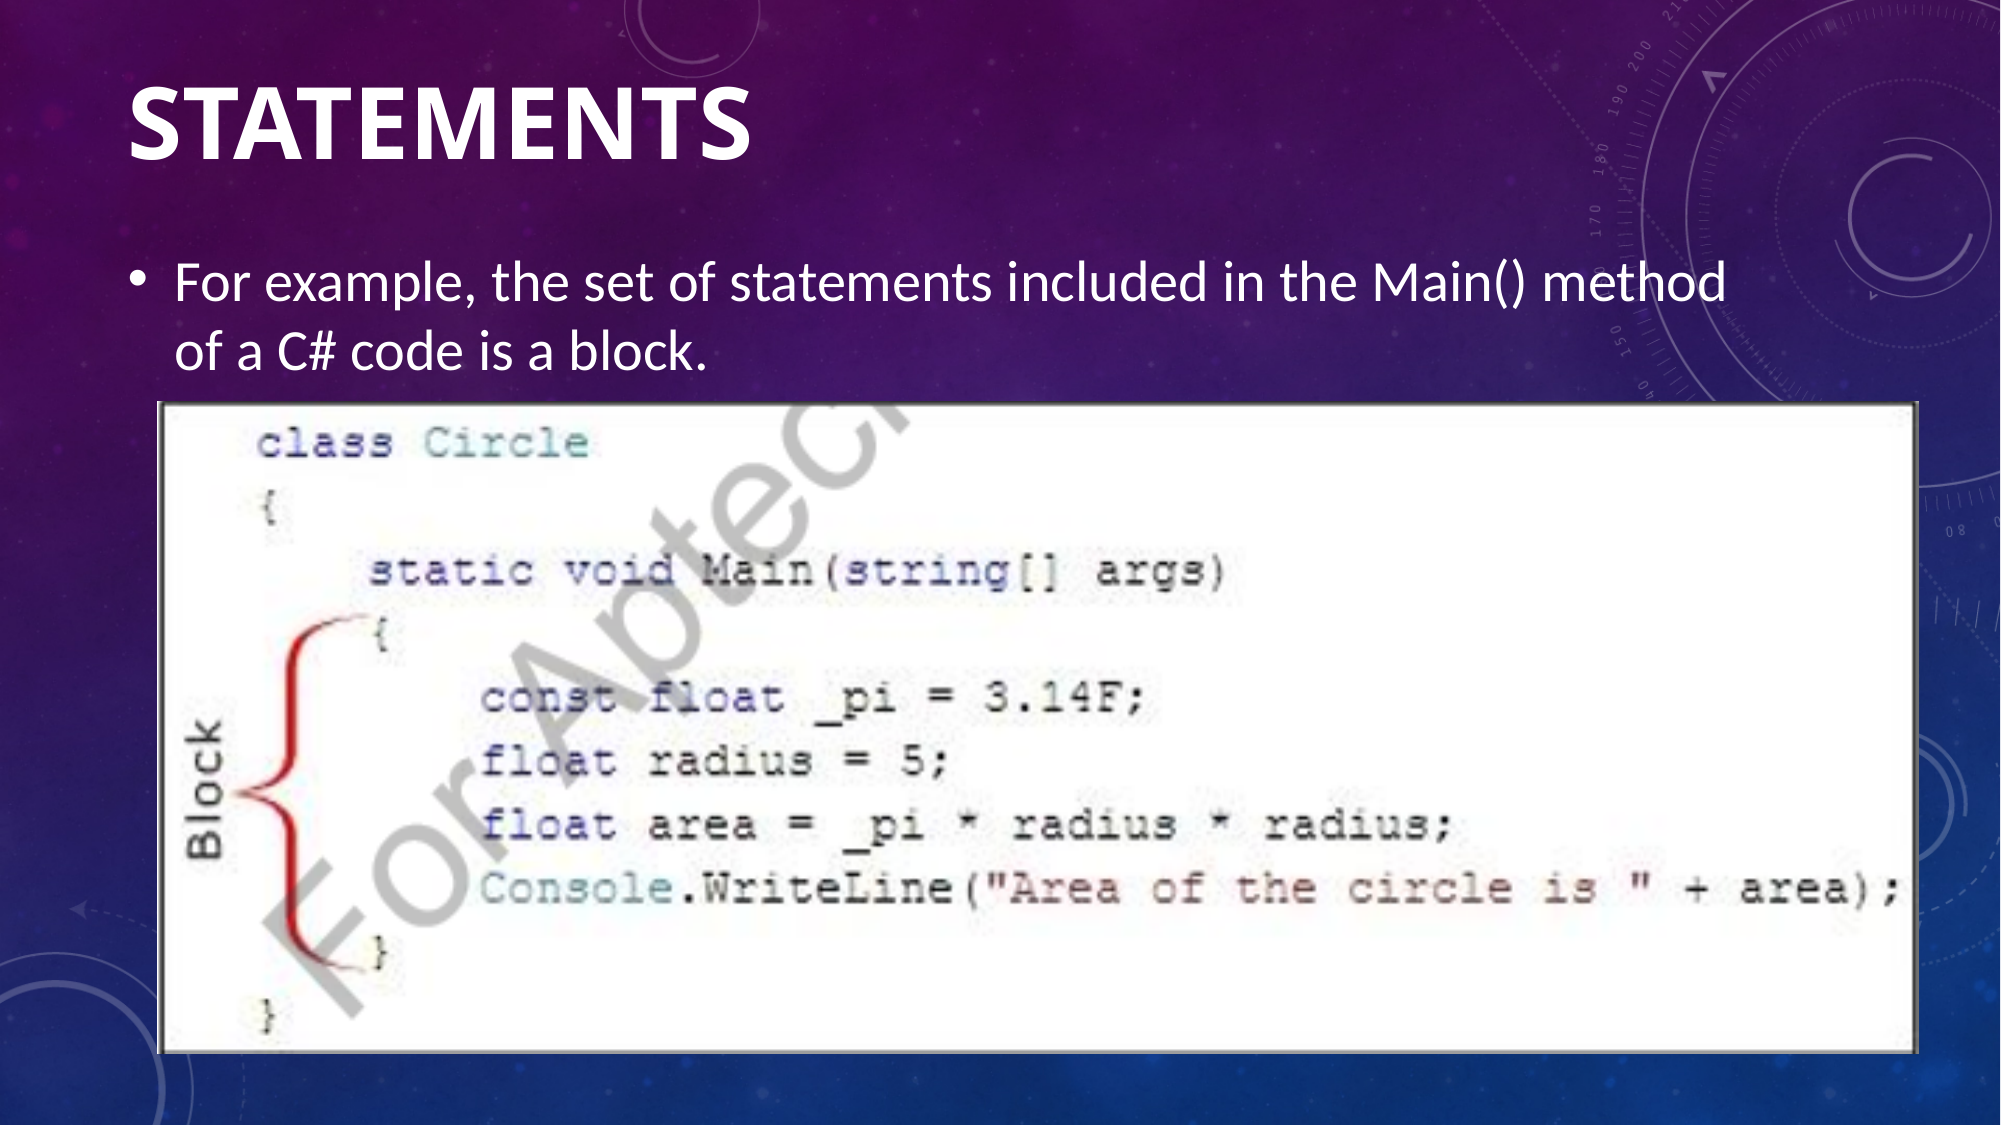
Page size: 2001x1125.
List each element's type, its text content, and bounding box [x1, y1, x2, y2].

picture [0, 0, 2001, 1125]
list For example, the set of statements included in the Main() method of a C# code is a block. [112, 206, 1775, 1054]
title STATEMENTS [112, 0, 1775, 206]
